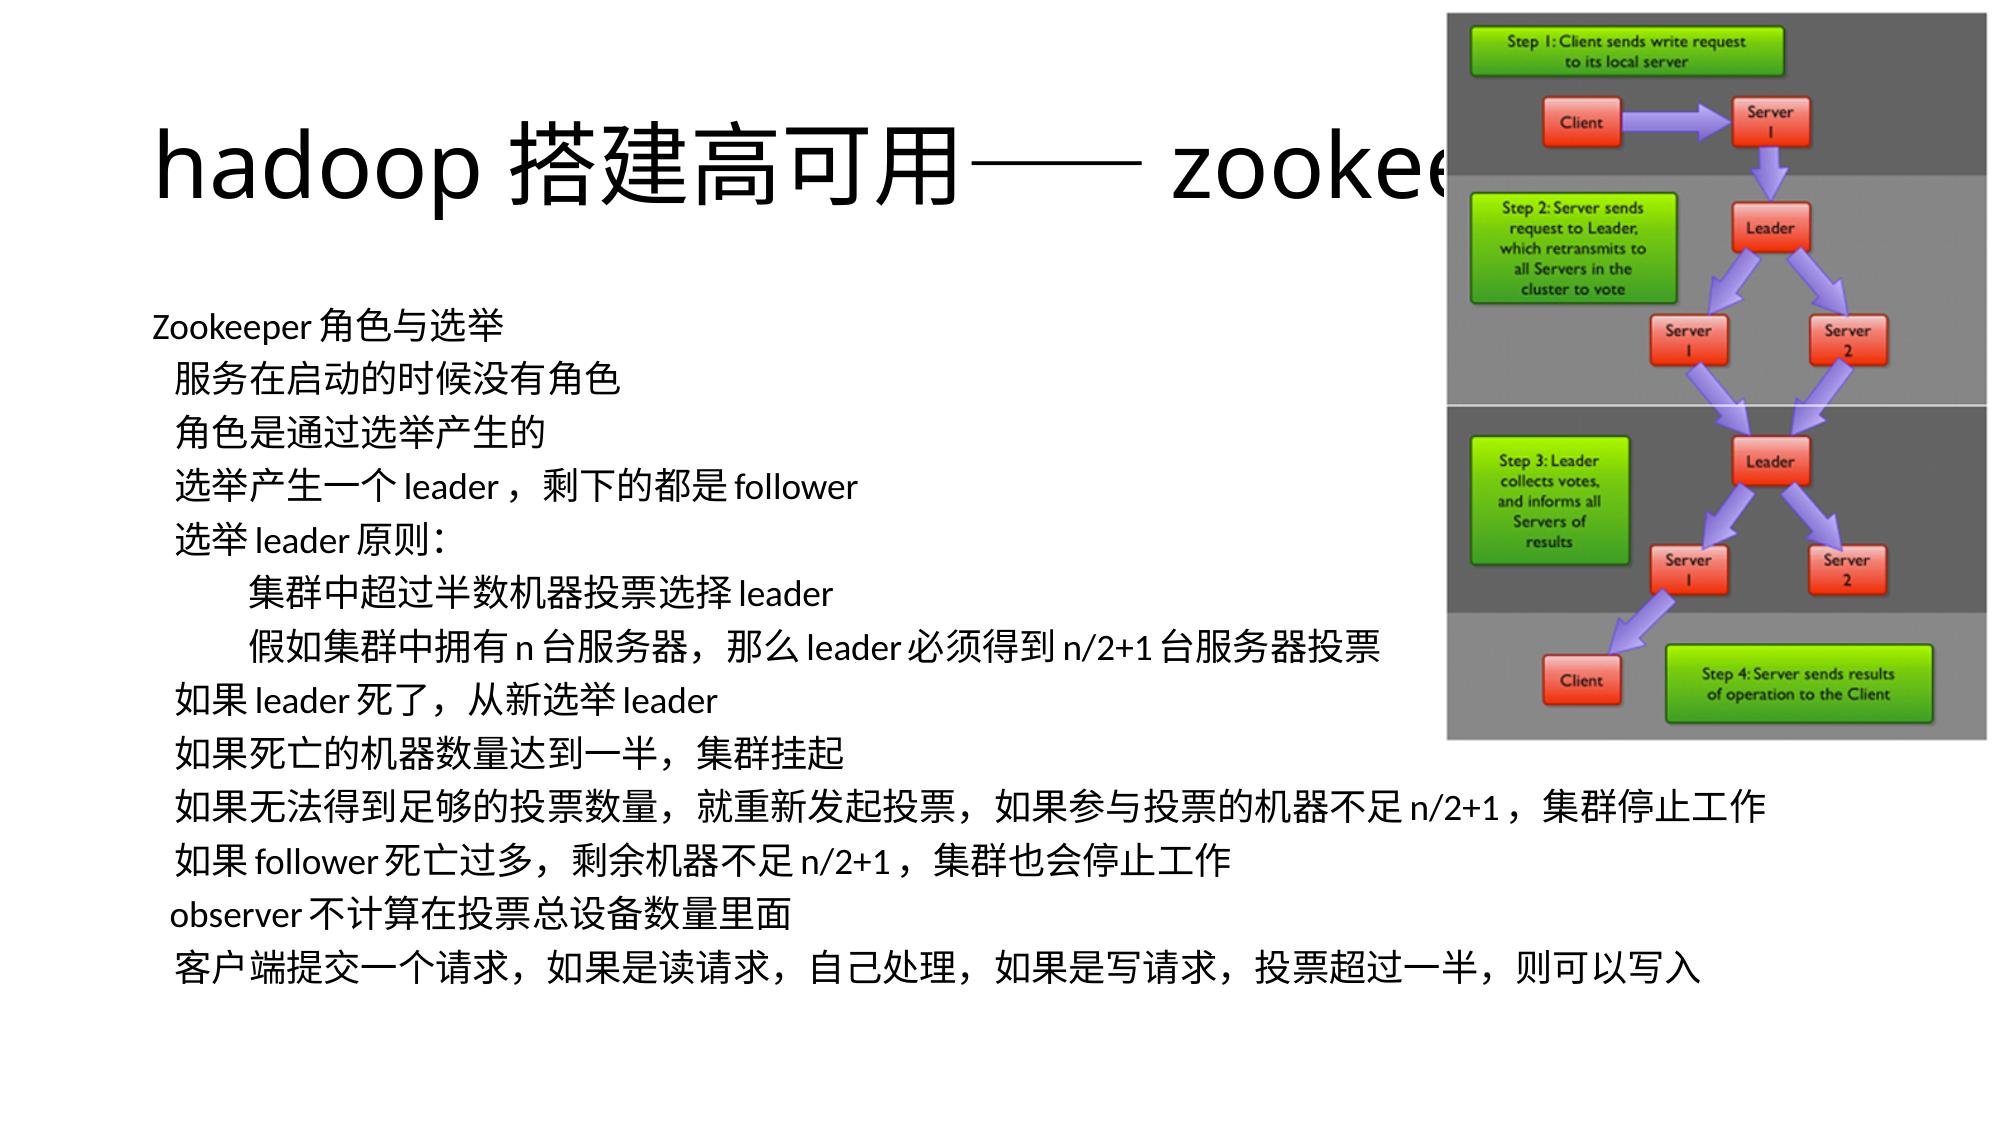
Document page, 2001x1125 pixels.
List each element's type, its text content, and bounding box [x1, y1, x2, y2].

list Zookeeper角色与选举 服务在启动的时候没有角色 角色是通过选举产生的 选举产生一个leader，剩下的都是follower 选举leader原则： 集群中超过半数机器投票选择leader 假如集群中拥有n台服务器，那么leader必须得到n/2+1台服务器投票 如果leader死了，从新选举leader 如果死亡的机器数量达到一半，集群挂起 如果无法得到足够的投票数量，就重新发起投票，如果参与投票的机器不足n/2+1，集群停止工作 如果follower死亡过多，剩余机器不足n/2+1，集群也会停止工作 observer不计算在投票总设备数量里面 客户端提交一个请求，如果是读请求，自己处理，如果是写请求，投票超过一半，则可以写入 [137, 299, 1863, 1014]
picture [1444, 11, 1990, 742]
title hadoop搭建高可用——zookeeper [137, 59, 1444, 278]
